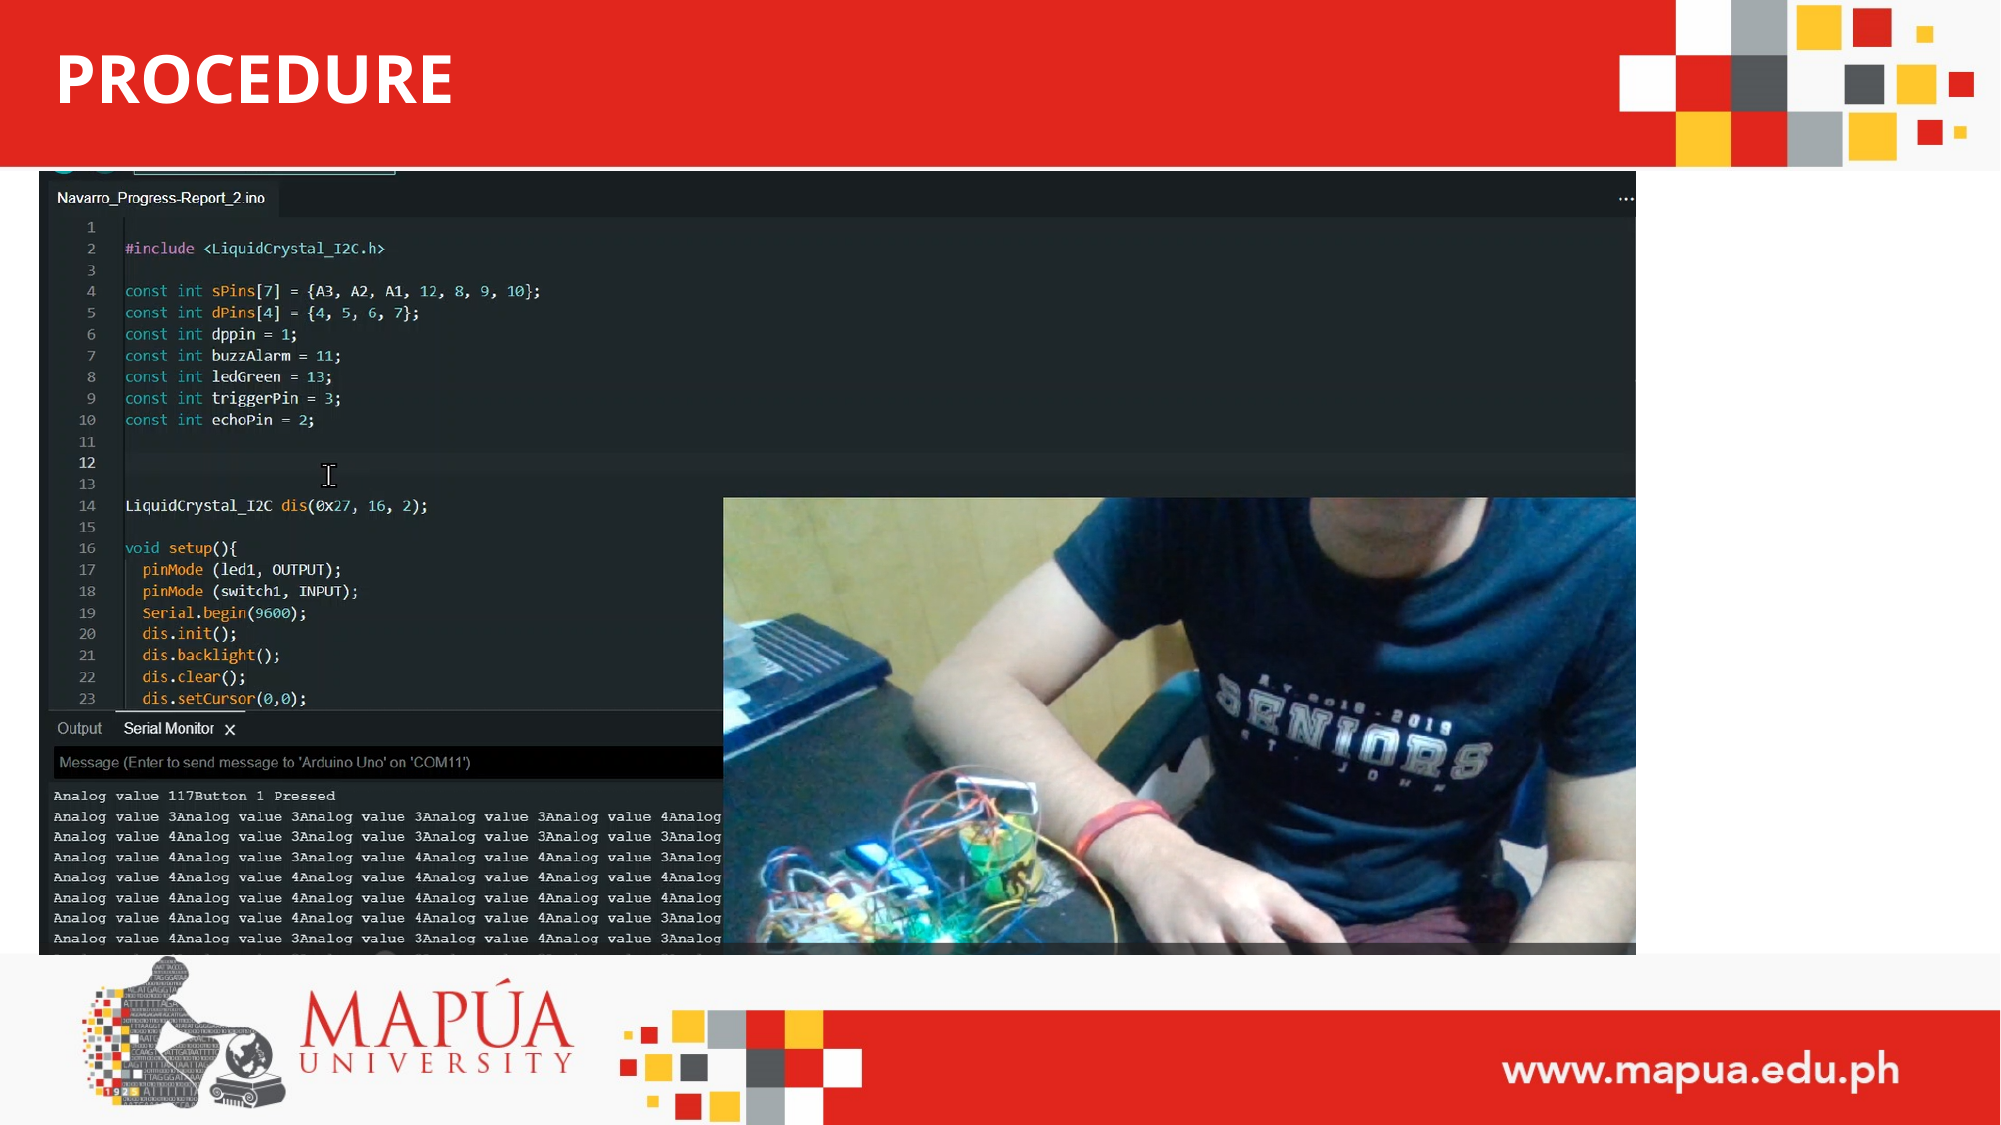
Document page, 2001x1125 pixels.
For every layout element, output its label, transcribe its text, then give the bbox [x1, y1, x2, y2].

title PROCEDURE [39, 0, 1616, 164]
picture [0, 0, 2001, 1125]
text_box [0, 170, 2000, 955]
